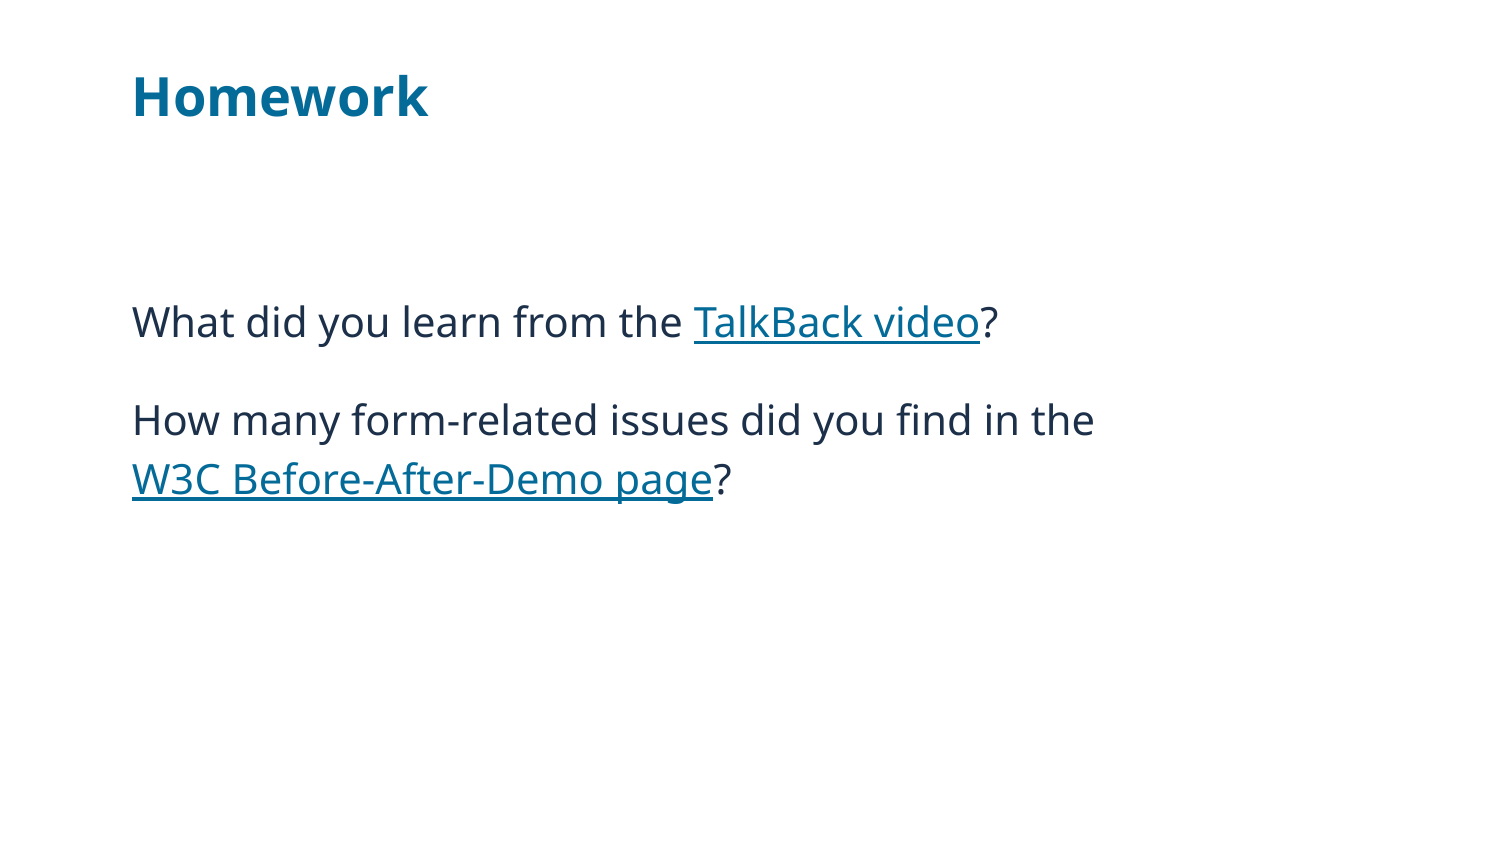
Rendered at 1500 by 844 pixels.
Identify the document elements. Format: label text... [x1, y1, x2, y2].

list What did you learn from the TalkBack video? How many form-related issues did you find in the W3C Before-After-Demo page? [116, 272, 1397, 834]
title Homework [116, 47, 1329, 186]
